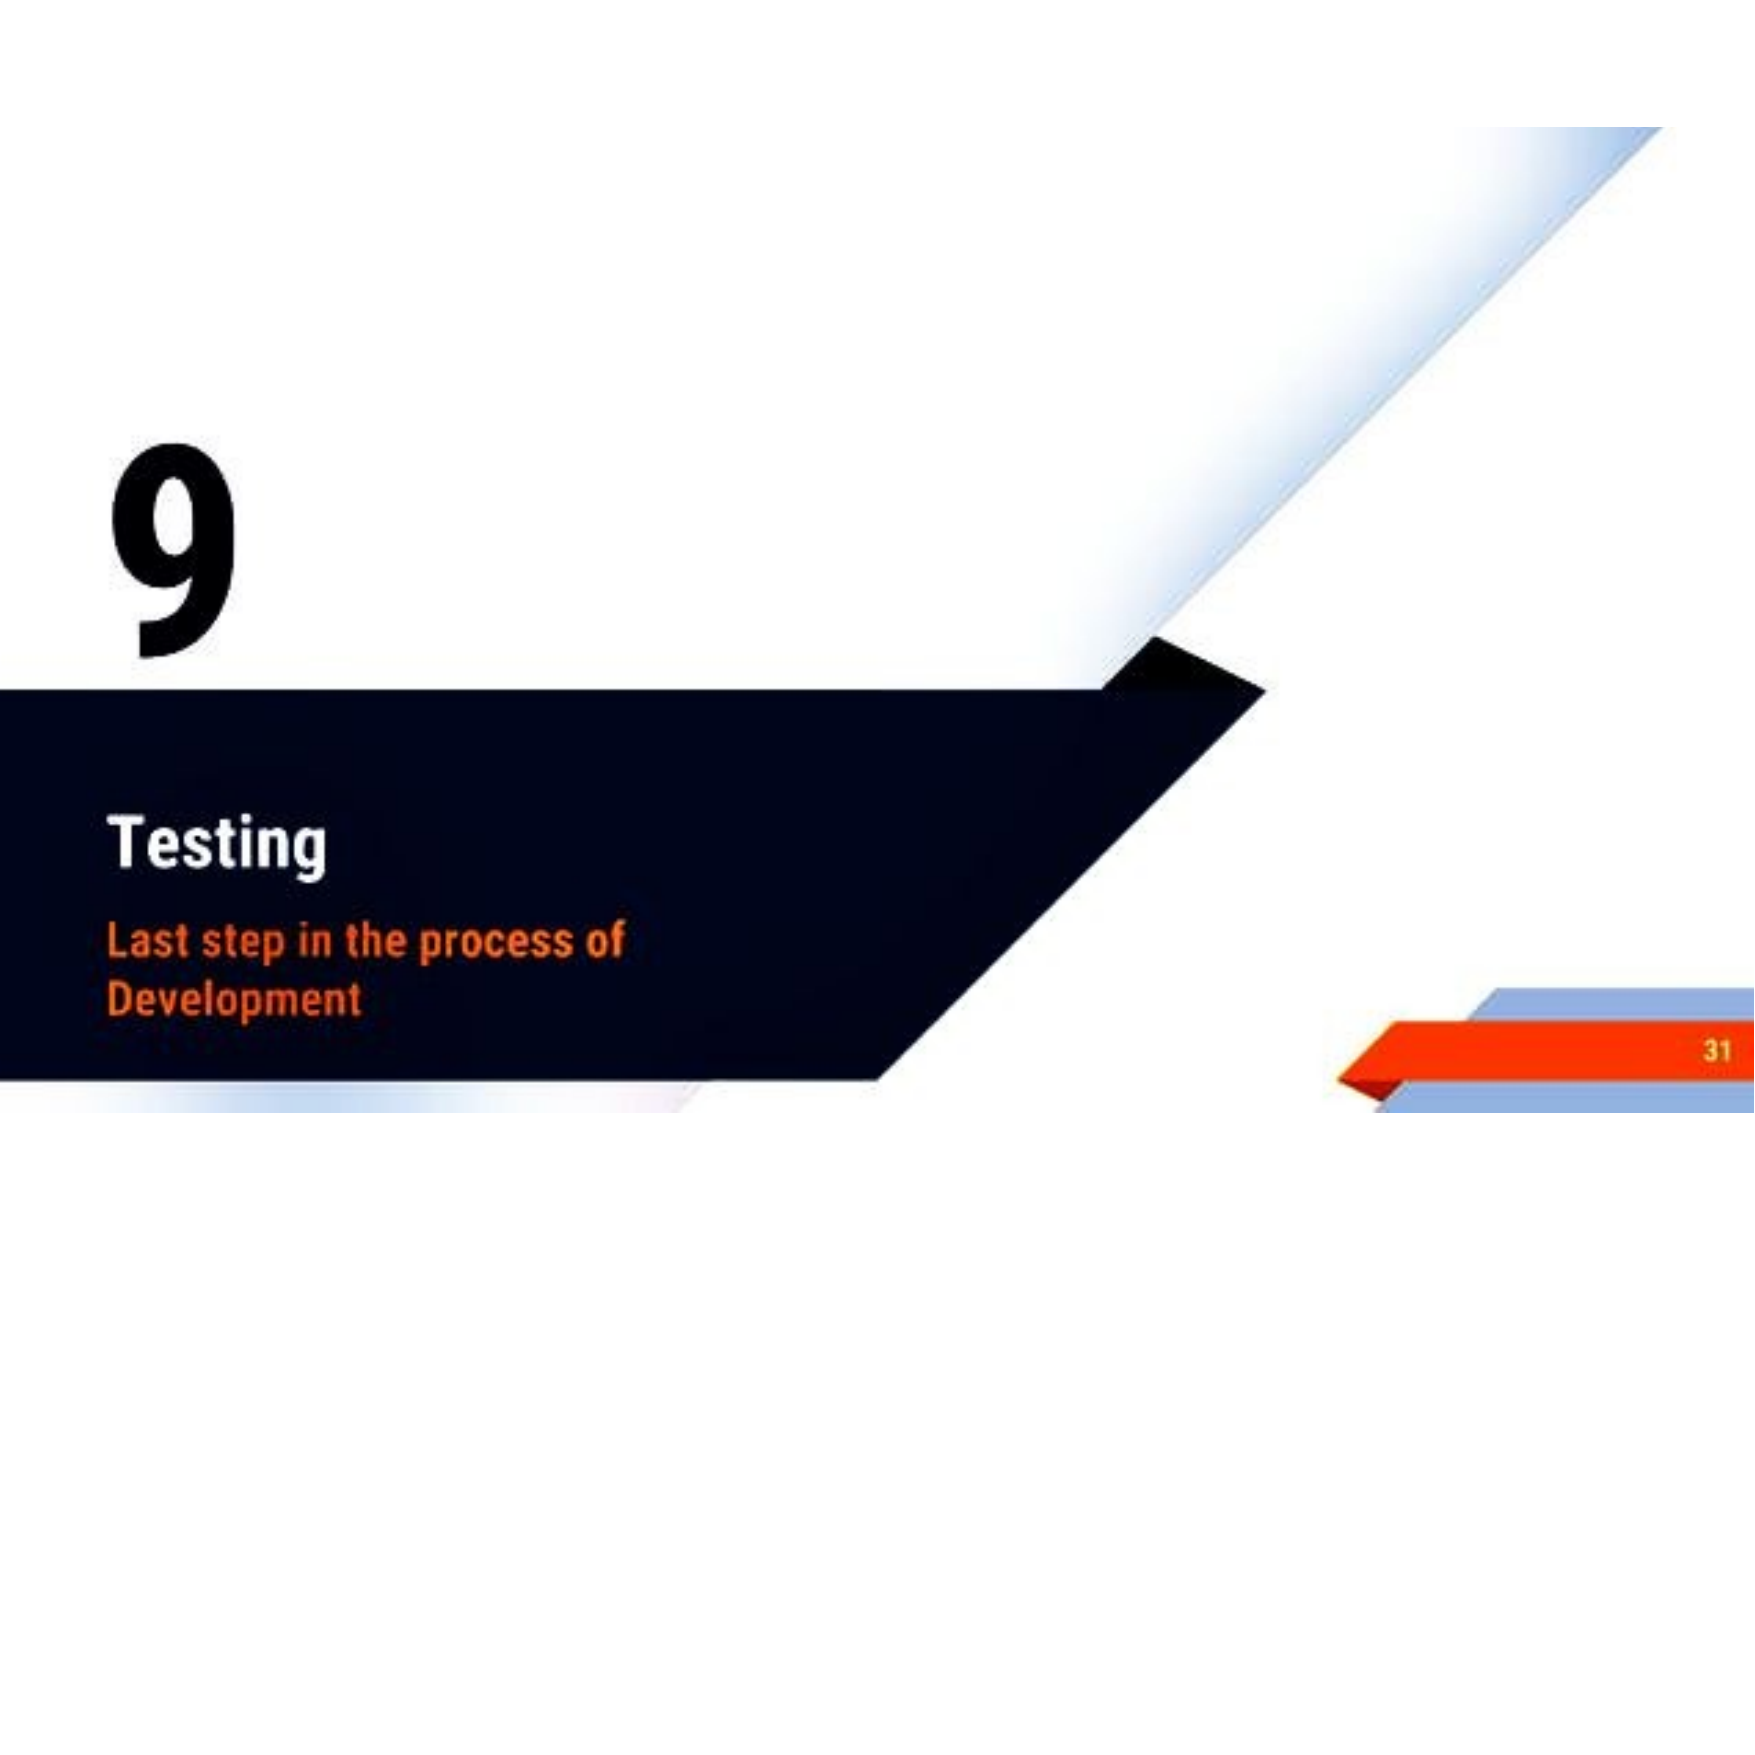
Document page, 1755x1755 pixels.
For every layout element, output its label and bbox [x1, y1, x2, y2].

picture [0, 127, 1754, 1113]
